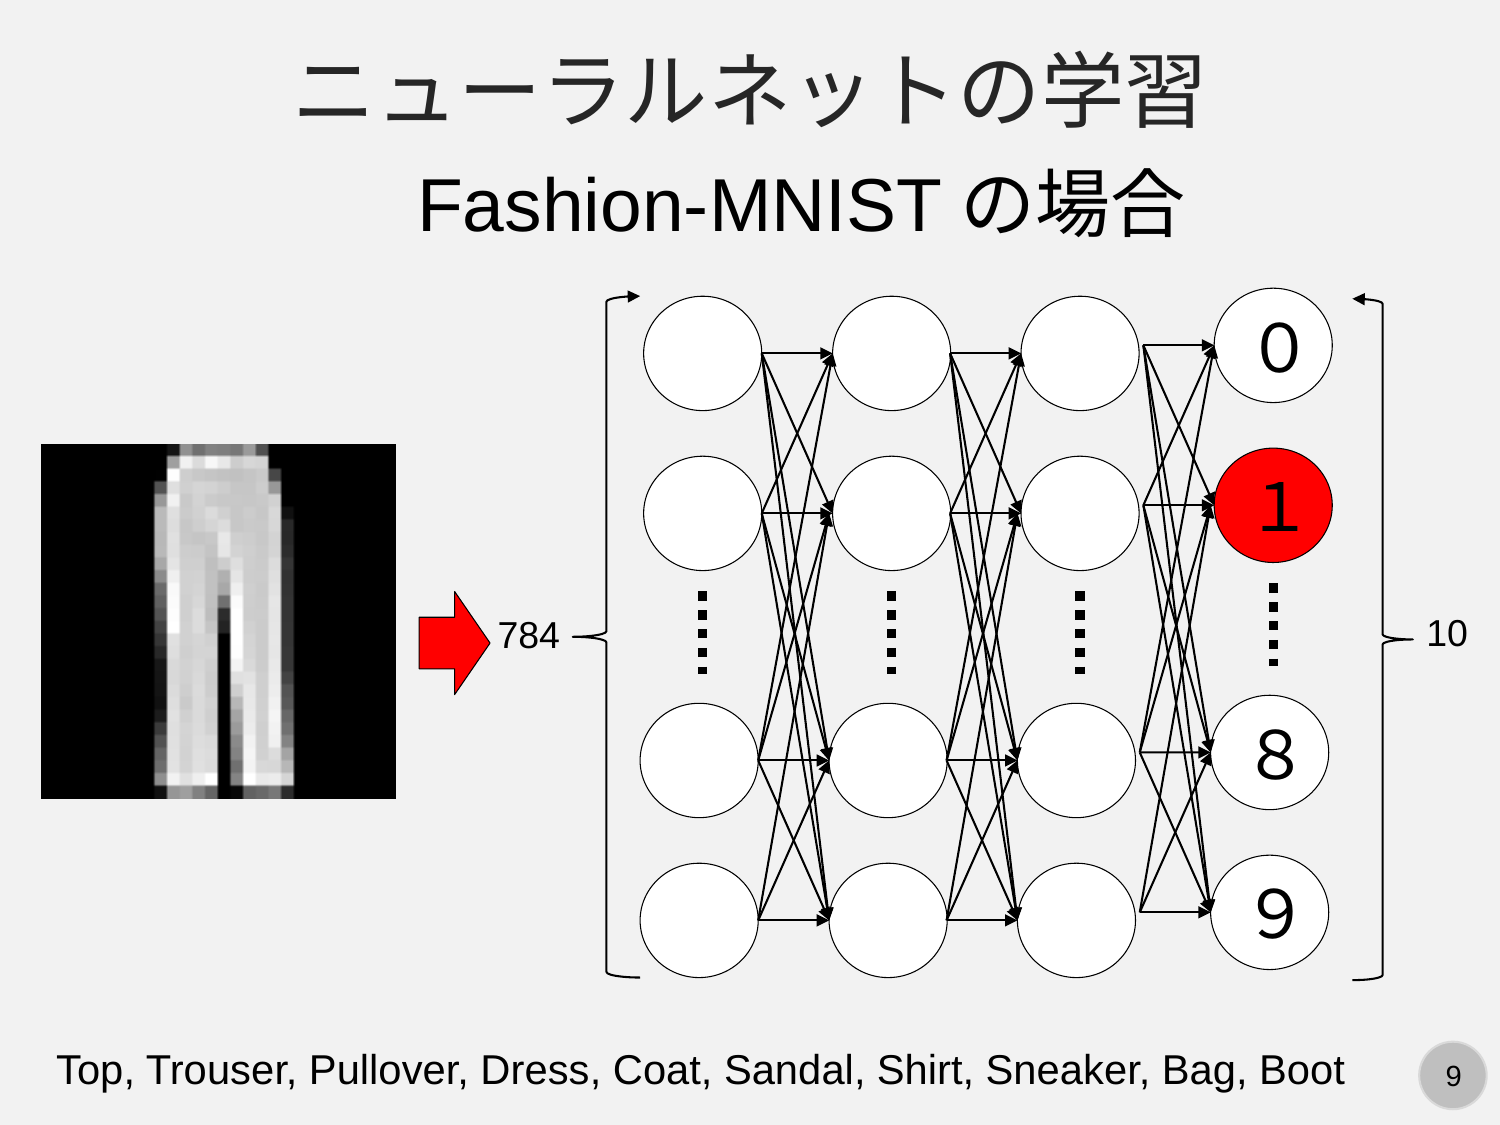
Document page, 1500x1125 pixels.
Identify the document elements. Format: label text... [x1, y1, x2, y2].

text_box [575, 290, 641, 979]
text_box [641, 702, 758, 819]
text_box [758, 353, 833, 761]
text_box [946, 513, 1018, 921]
text_box [830, 702, 946, 819]
text_box [641, 862, 759, 979]
text_box ９ [1210, 854, 1330, 971]
text_box Top, Trouser, Pullover, Dress, Coat, Sandal, Shirt, Sneaker, Bag, Boot [41, 1035, 1365, 1100]
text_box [1139, 505, 1211, 913]
text_box [418, 590, 491, 696]
text_box ８ [1211, 694, 1330, 811]
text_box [946, 353, 1021, 761]
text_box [758, 513, 830, 921]
text_box 10 [1411, 601, 1483, 662]
text_box [1021, 455, 1139, 572]
text_box ０ [1213, 287, 1333, 404]
picture [41, 444, 396, 799]
list ニューラルネットの学習 [0, 31, 1500, 155]
text_box Fashion-MNISTの場合 [402, 148, 1201, 254]
text_box [643, 295, 763, 412]
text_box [1139, 345, 1215, 753]
text_box [643, 455, 758, 572]
text_box [1352, 292, 1411, 981]
text_box [1020, 295, 1139, 412]
text_box [832, 295, 952, 412]
text_box [833, 455, 946, 572]
text_box １ [1215, 447, 1333, 564]
text_box [1016, 862, 1137, 979]
text_box [1018, 702, 1137, 819]
text_box 784 [482, 603, 575, 664]
text_box [828, 862, 948, 979]
